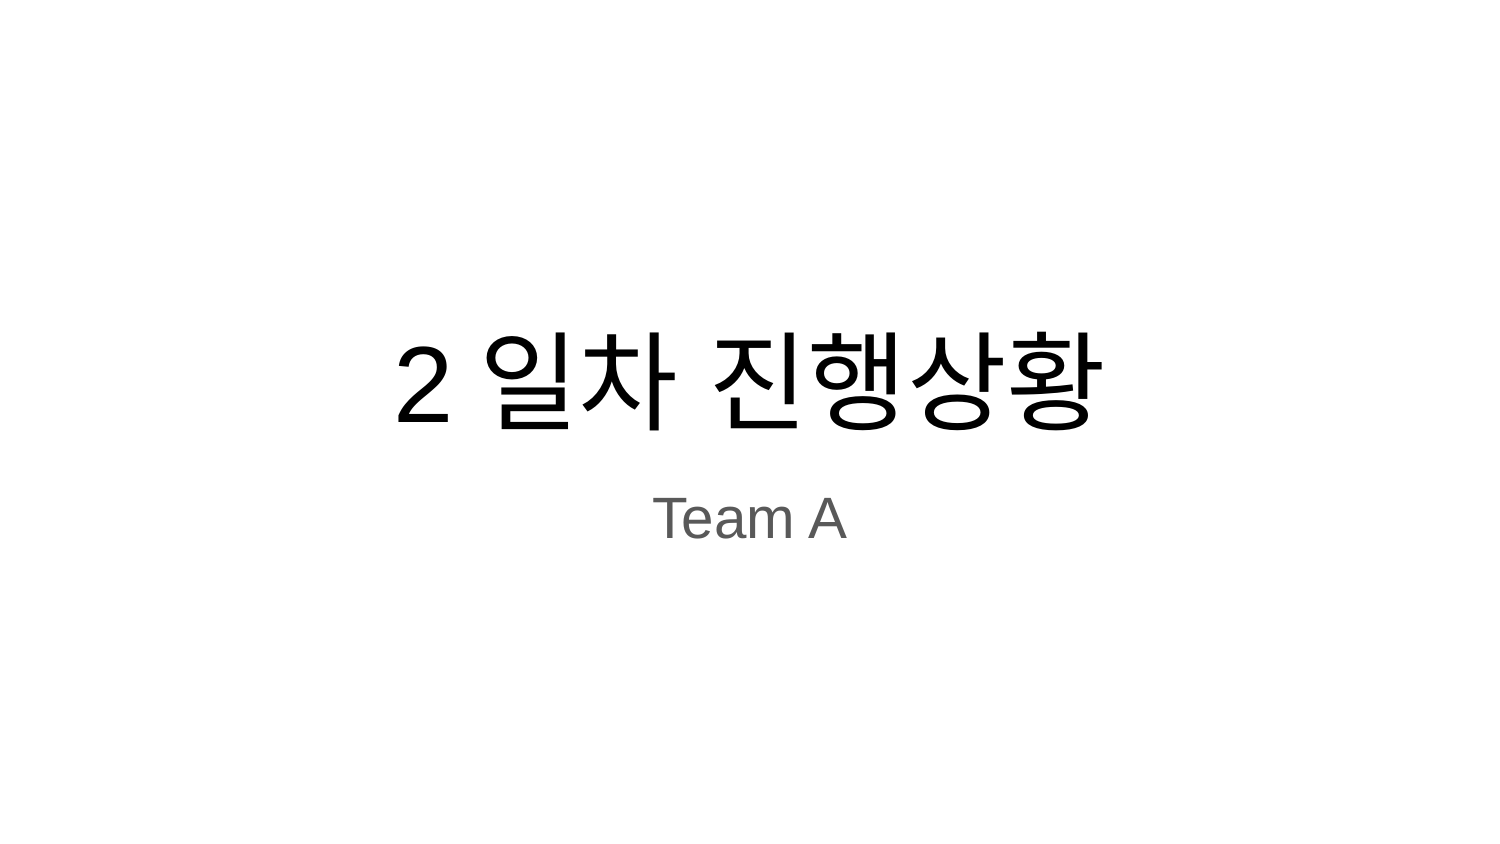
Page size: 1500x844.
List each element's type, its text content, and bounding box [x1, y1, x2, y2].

title 2일차 진행상황 [51, 122, 1449, 459]
subtitle Team A [51, 464, 1449, 595]
